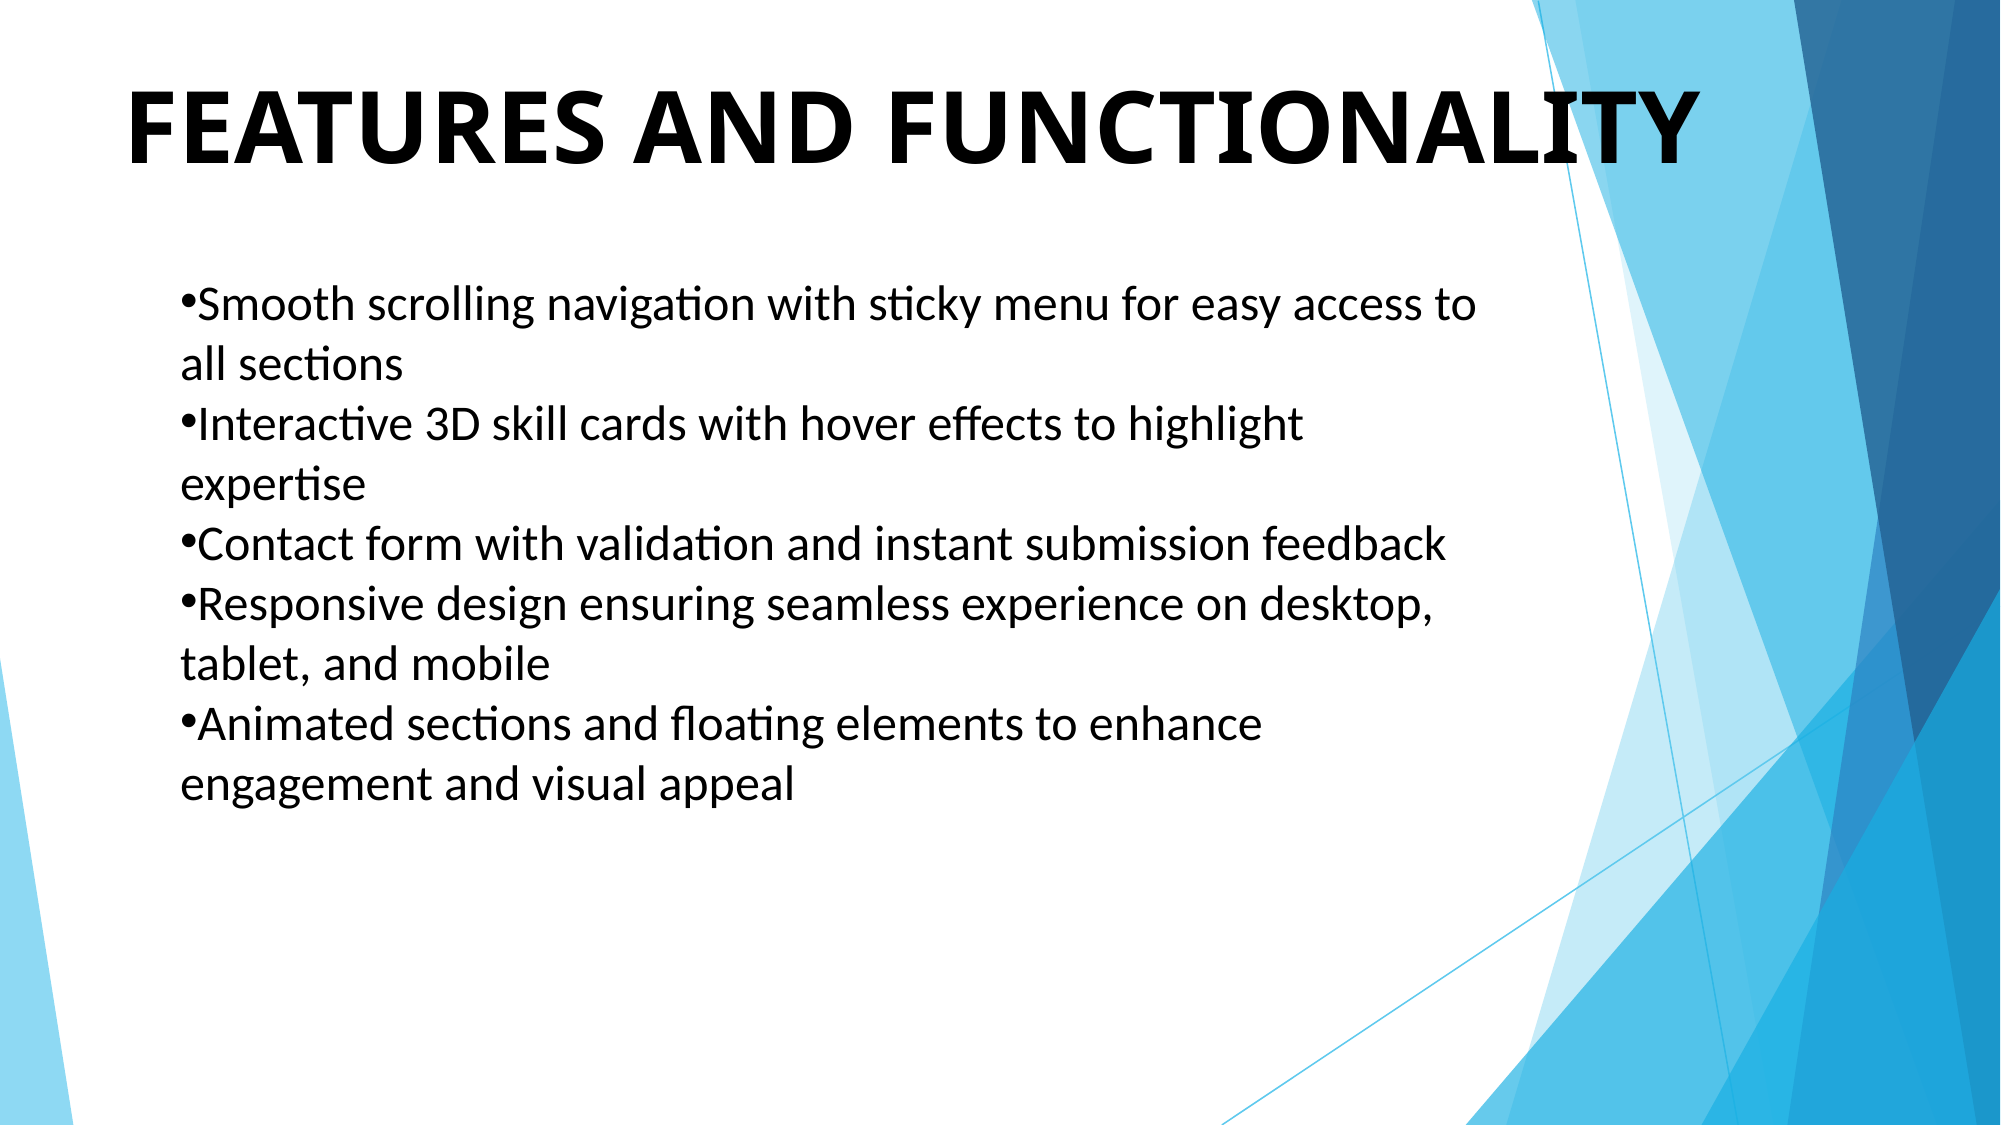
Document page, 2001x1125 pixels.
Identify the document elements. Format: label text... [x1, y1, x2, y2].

title FEATURES AND FUNCTIONALITY [123, 63, 1877, 188]
text_box Smooth scrolling navigation with sticky menu for easy access to all sections Interactive 3D skill cards with hover effects to highlight expertise Contact form with validation and instant submission feedback Responsive design ensuring seamless experience on desktop, tablet, and mobile Animated sections and floating elements to enhance engagement and visual appeal [165, 262, 1503, 948]
